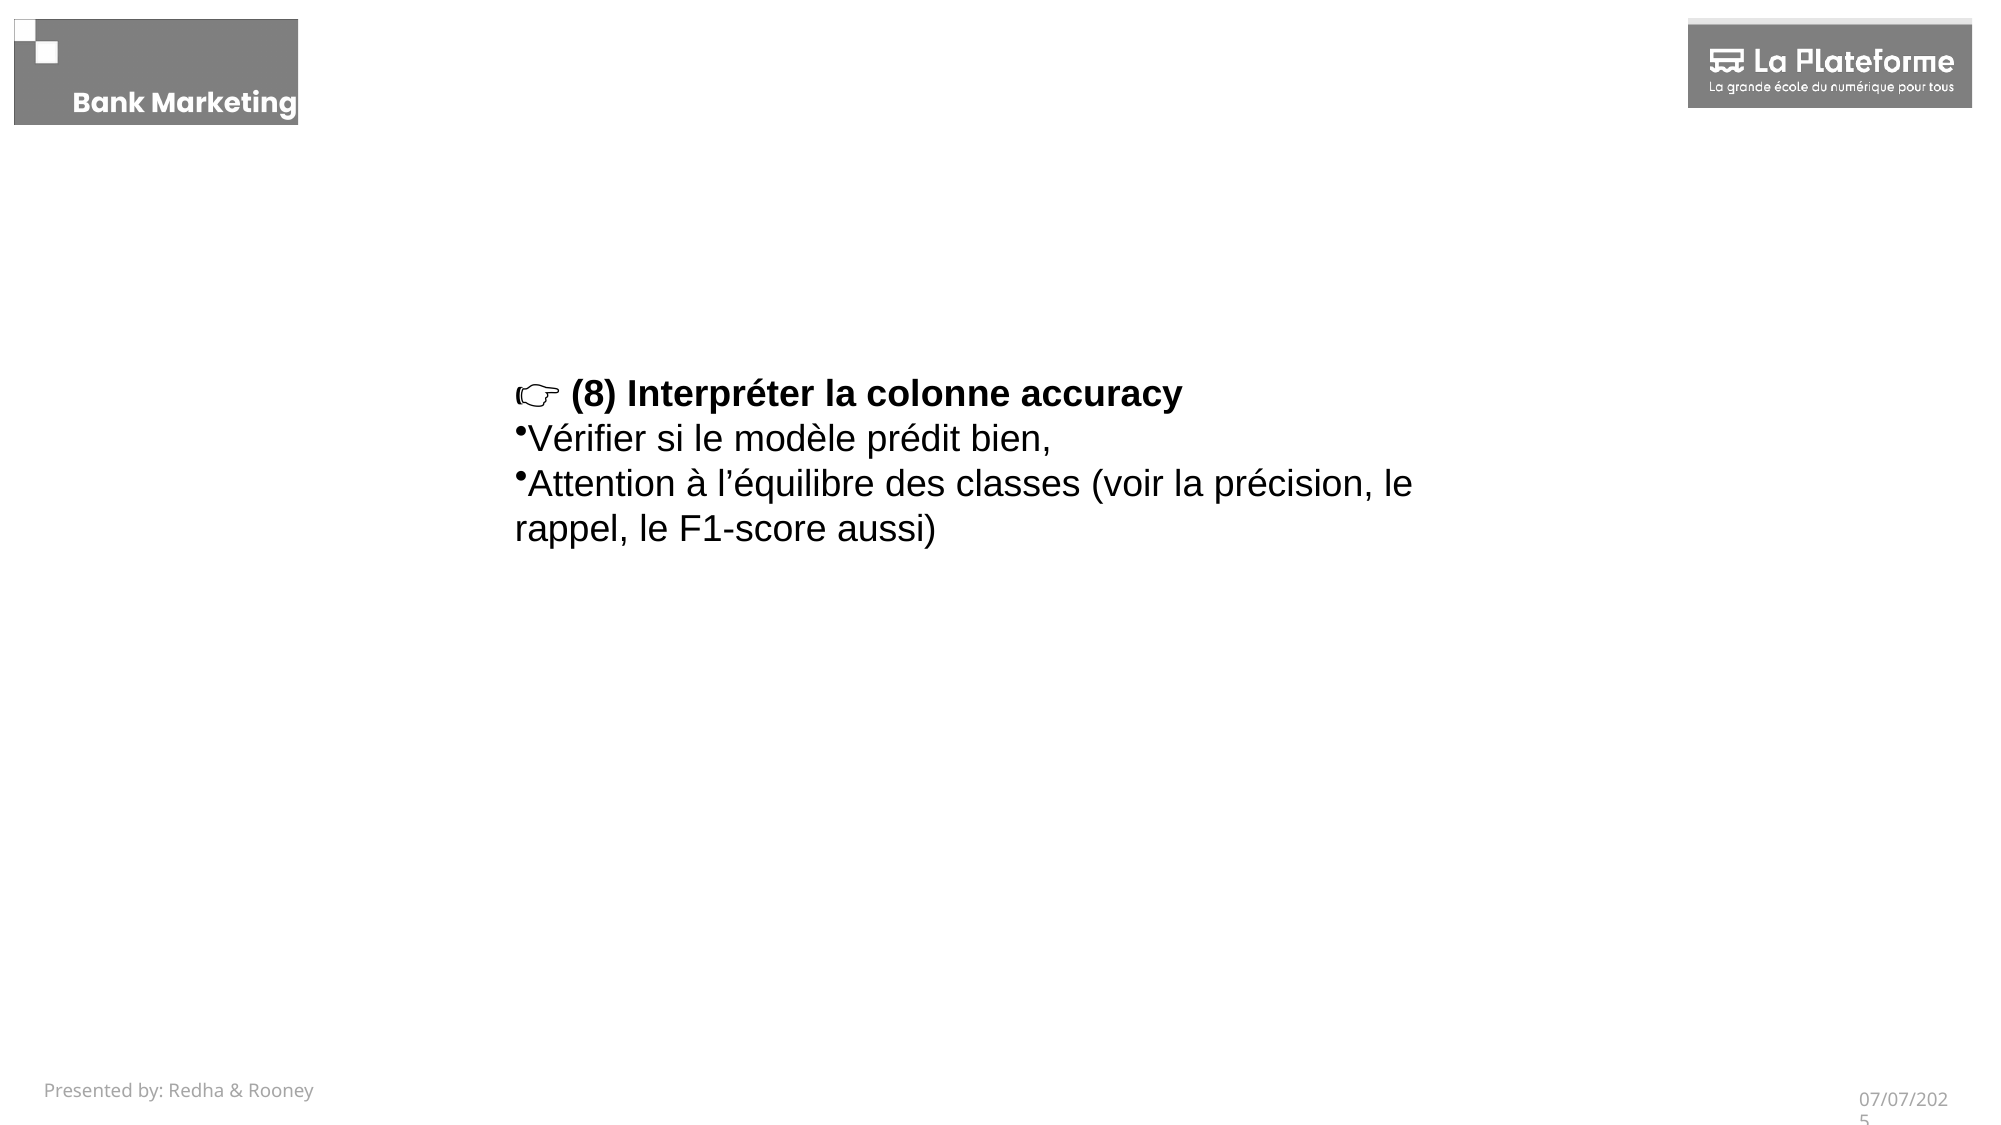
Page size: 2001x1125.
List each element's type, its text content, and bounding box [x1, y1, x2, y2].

text_box 07/07/2025 [1844, 1079, 1972, 1125]
picture [1687, 17, 1973, 108]
text_box Presented by: Redha & Rooney [29, 1071, 467, 1109]
text_box 👉 (8) Interpréter la colonne accuracy Vérifier si le modèle prédit bien, Attention à l’équilibre des classes (voir la précision, le rappel, le F1-score aussi) [500, 361, 1500, 557]
picture [13, 0, 299, 126]
